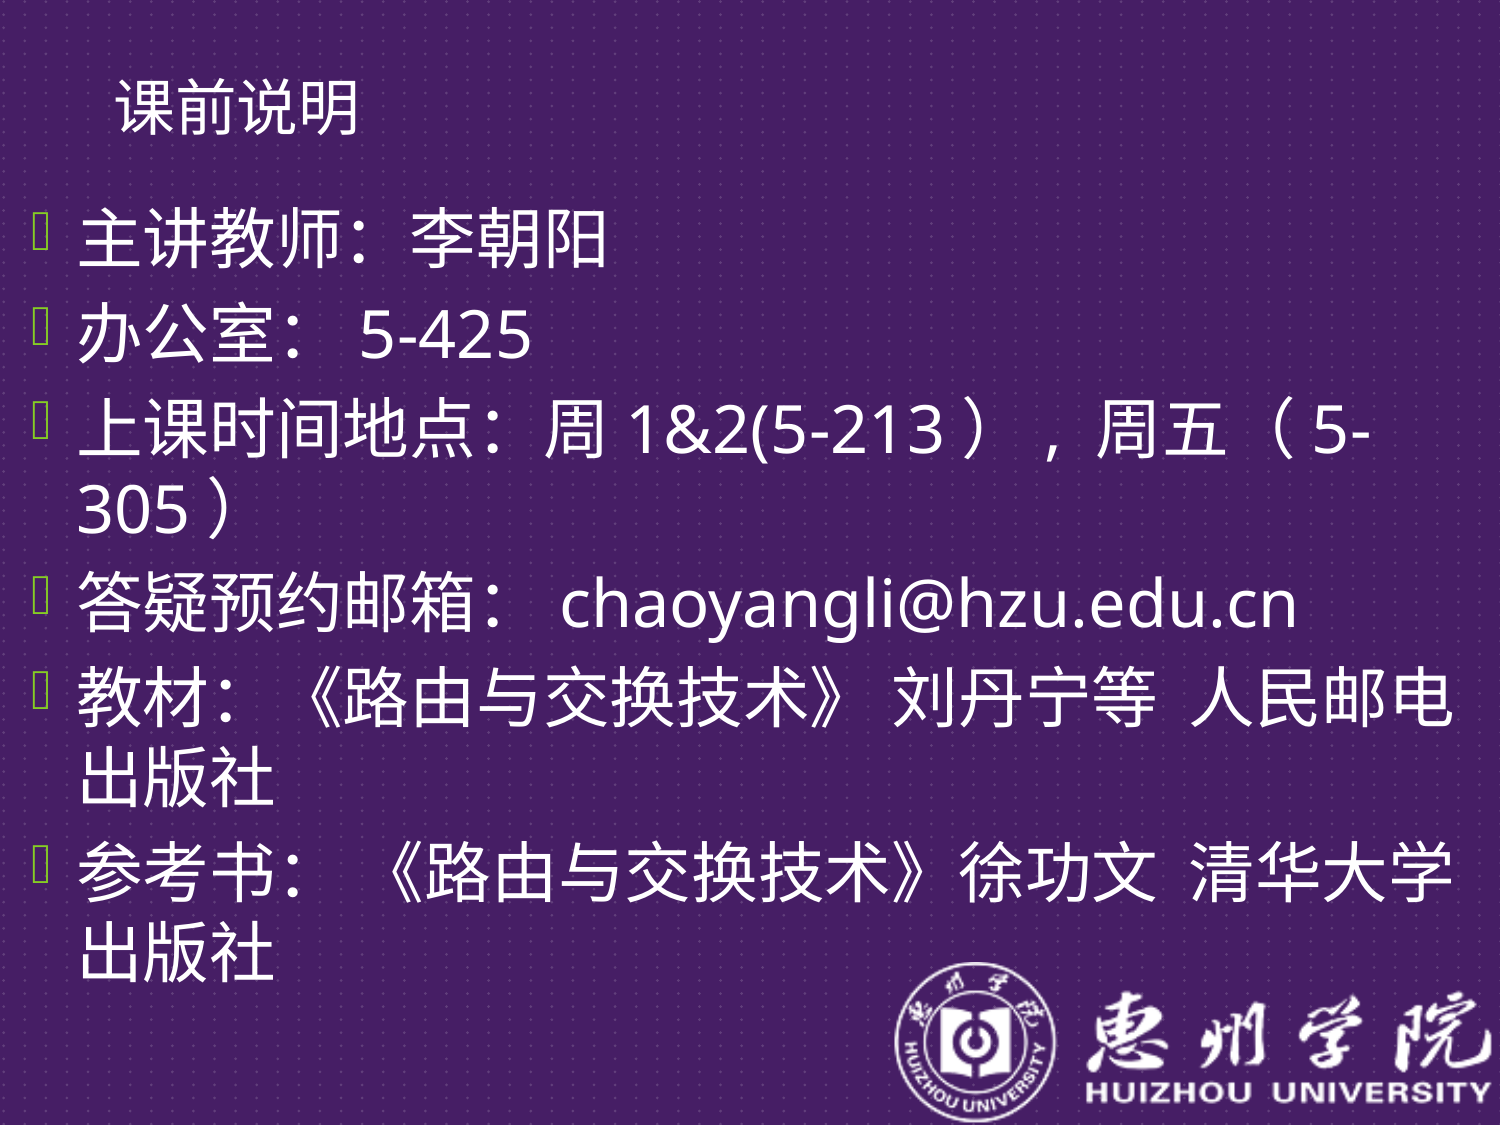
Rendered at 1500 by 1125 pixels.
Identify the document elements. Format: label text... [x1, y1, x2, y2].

picture [893, 962, 1500, 1125]
title 课前说明 [98, 37, 1406, 150]
list 主讲教师：李朝阳 办公室：5-425 上课时间地点：周1&2(5-213）, 周五（5-305） 答疑预约邮箱：chaoyangli@hzu.edu.cn 教材：《路由与交换技术》 刘丹宁等 人民邮电出版社 参考书： 《路由与交换技术》徐功文 清华大学出版社 [4, 189, 1473, 1056]
